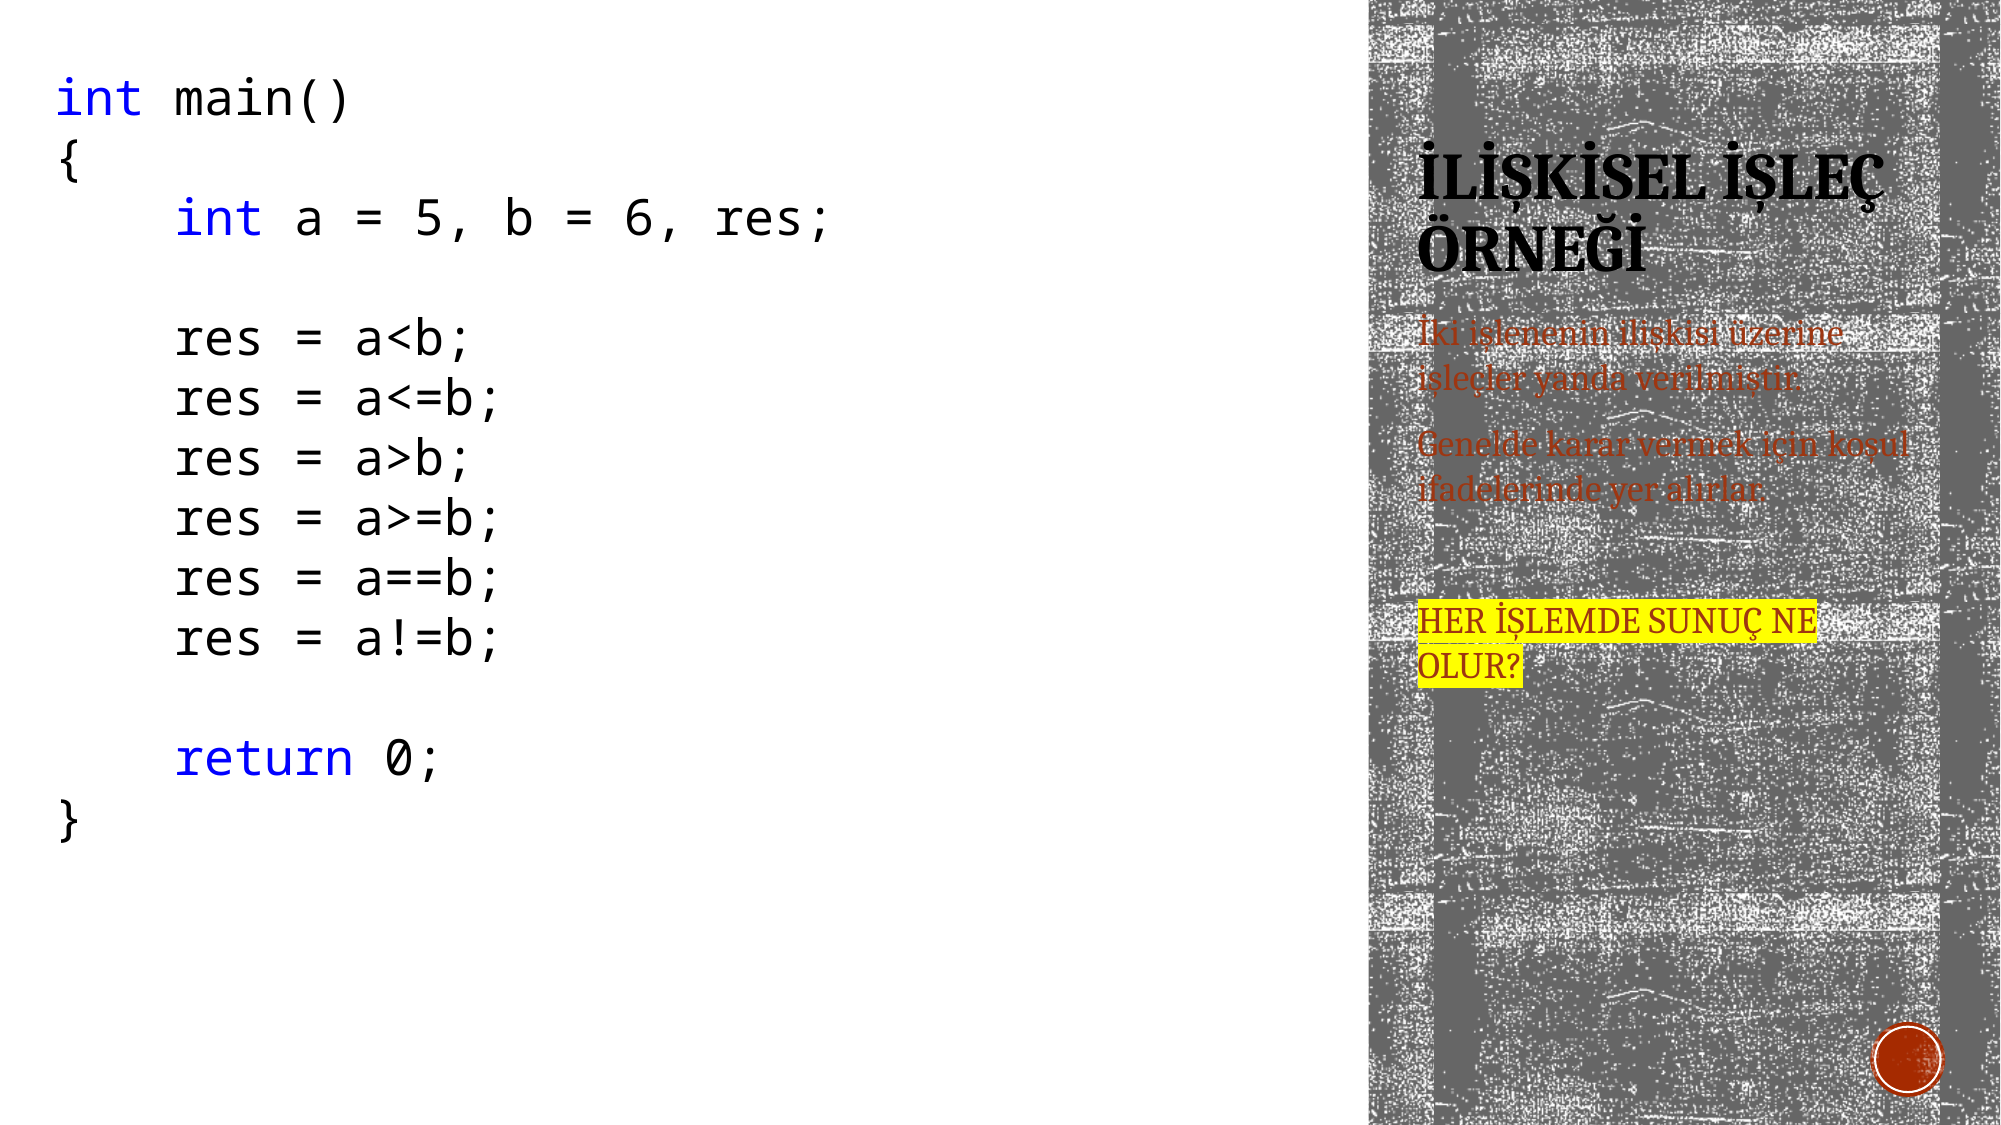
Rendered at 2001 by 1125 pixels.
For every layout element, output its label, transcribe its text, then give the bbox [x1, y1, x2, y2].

title İLİŞKİSEL İŞLEÇ ÖRNEĞİ [1402, 57, 1928, 294]
list İki işlenenin ilişkisi üzerine işleçler yanda verilmiştir. Genelde karar vermek için koşul ifadelerinde yer alırlar. HER İŞLEMDE SUNUÇ NE OLUR? [1402, 300, 1928, 1014]
list int main() { int a = 5, b = 6, res; res = a<b; res = a<=b; res = a>b; res = a>=b; res = a==b; res = a!=b; return 0; } [39, 57, 1324, 1014]
